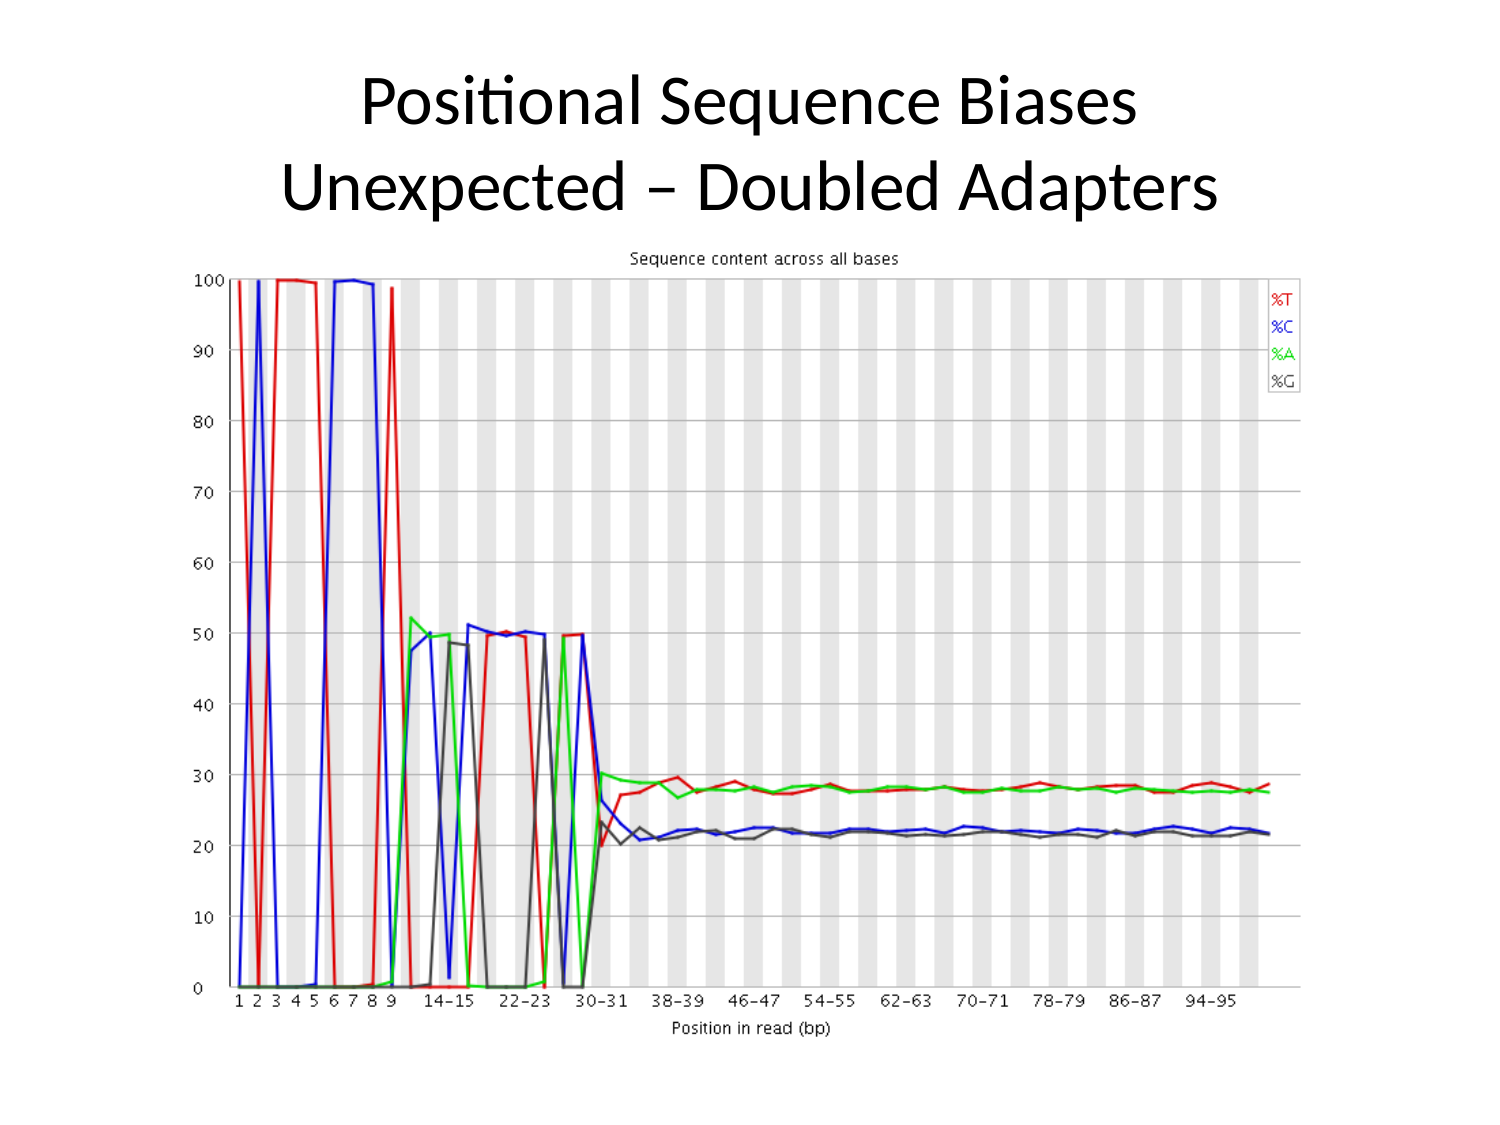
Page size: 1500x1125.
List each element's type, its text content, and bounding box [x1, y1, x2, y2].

title Positional Sequence Biases Unexpected – Doubled Adapters [75, 45, 1425, 233]
picture [189, 224, 1313, 1041]
